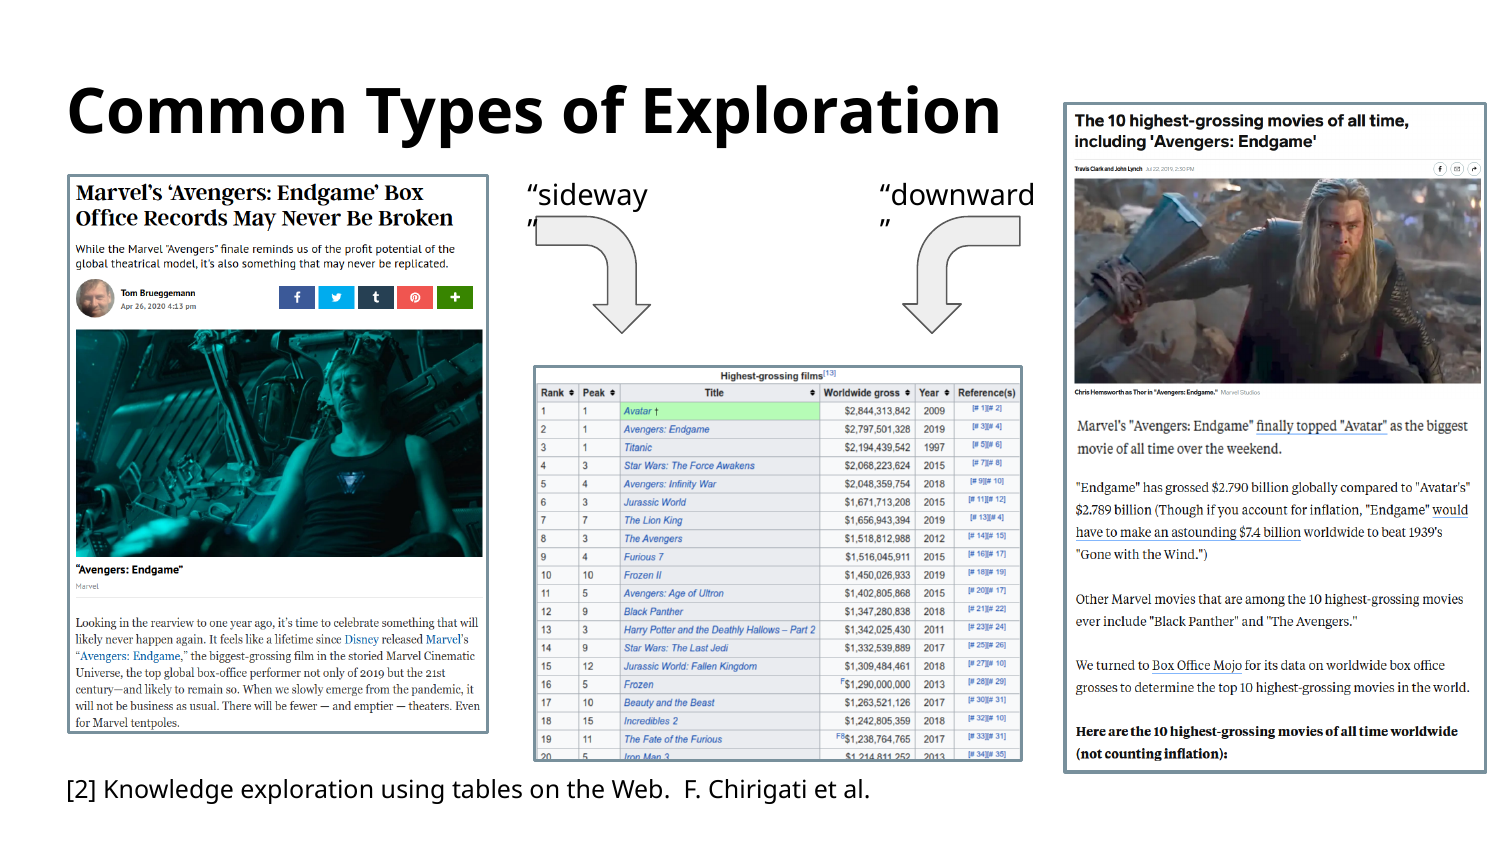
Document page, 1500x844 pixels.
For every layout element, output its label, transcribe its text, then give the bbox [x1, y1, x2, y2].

picture [69, 176, 487, 732]
picture [535, 367, 1020, 759]
text_box [593, 262, 651, 334]
text_box “downward” [865, 161, 1058, 262]
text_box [1064, 103, 1487, 778]
text_box [902, 262, 962, 334]
text_box “sideway” [512, 161, 674, 262]
title Common Types of Exploration [51, 55, 1449, 150]
text_box [2] Knowledge exploration using tables on the Web. F. Chirigati et al. [51, 758, 1193, 819]
